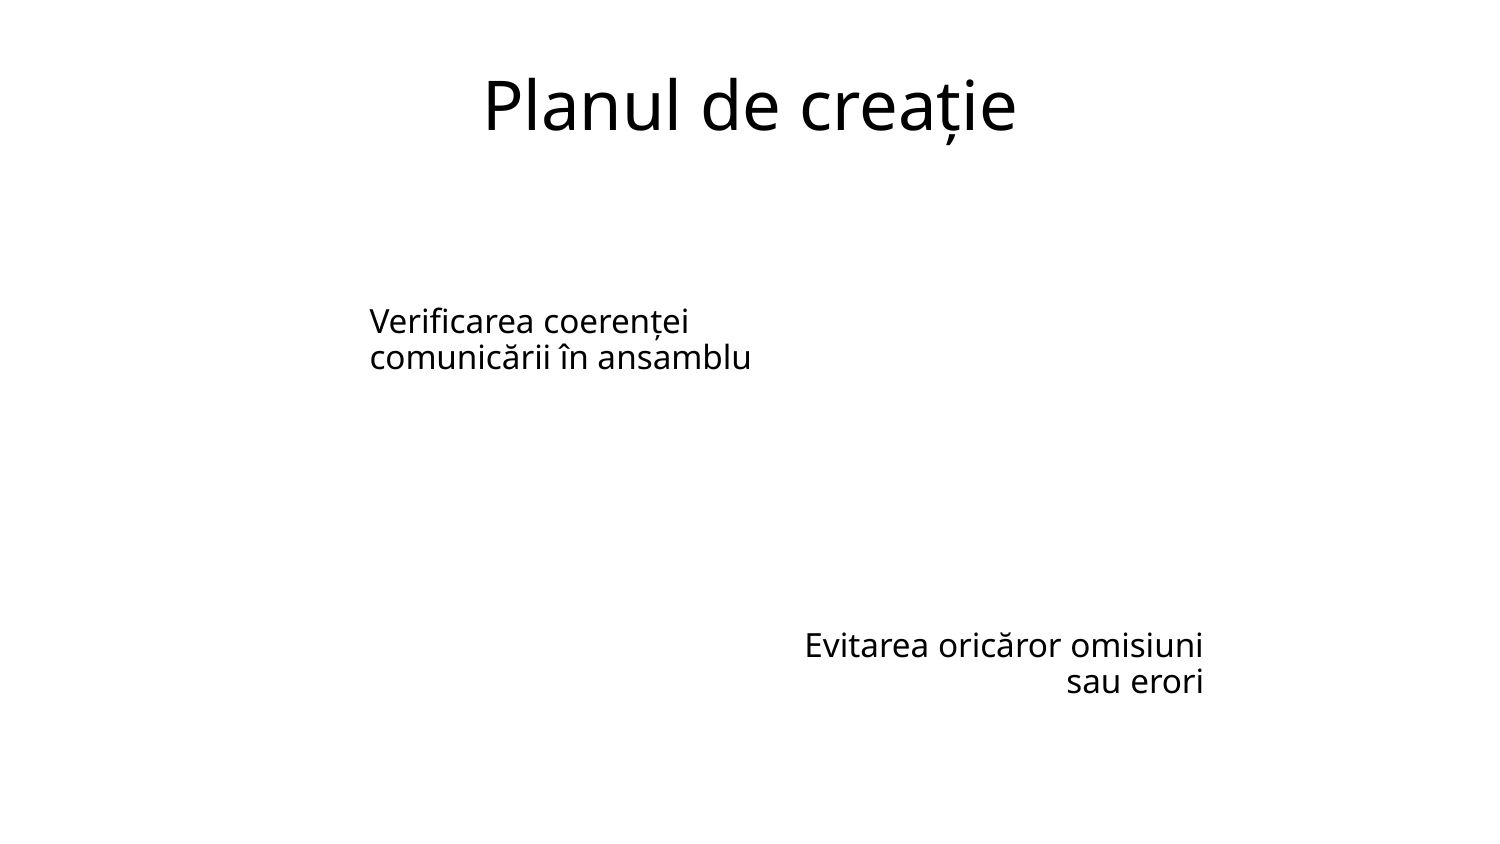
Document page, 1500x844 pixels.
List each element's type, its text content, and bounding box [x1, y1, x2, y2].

title Planul de creație [120, 61, 1380, 156]
title Evitarea oricăror omisiuni sau erori [749, 621, 1220, 708]
title Verificarea coerenței comunicării în ansamblu [354, 297, 825, 385]
